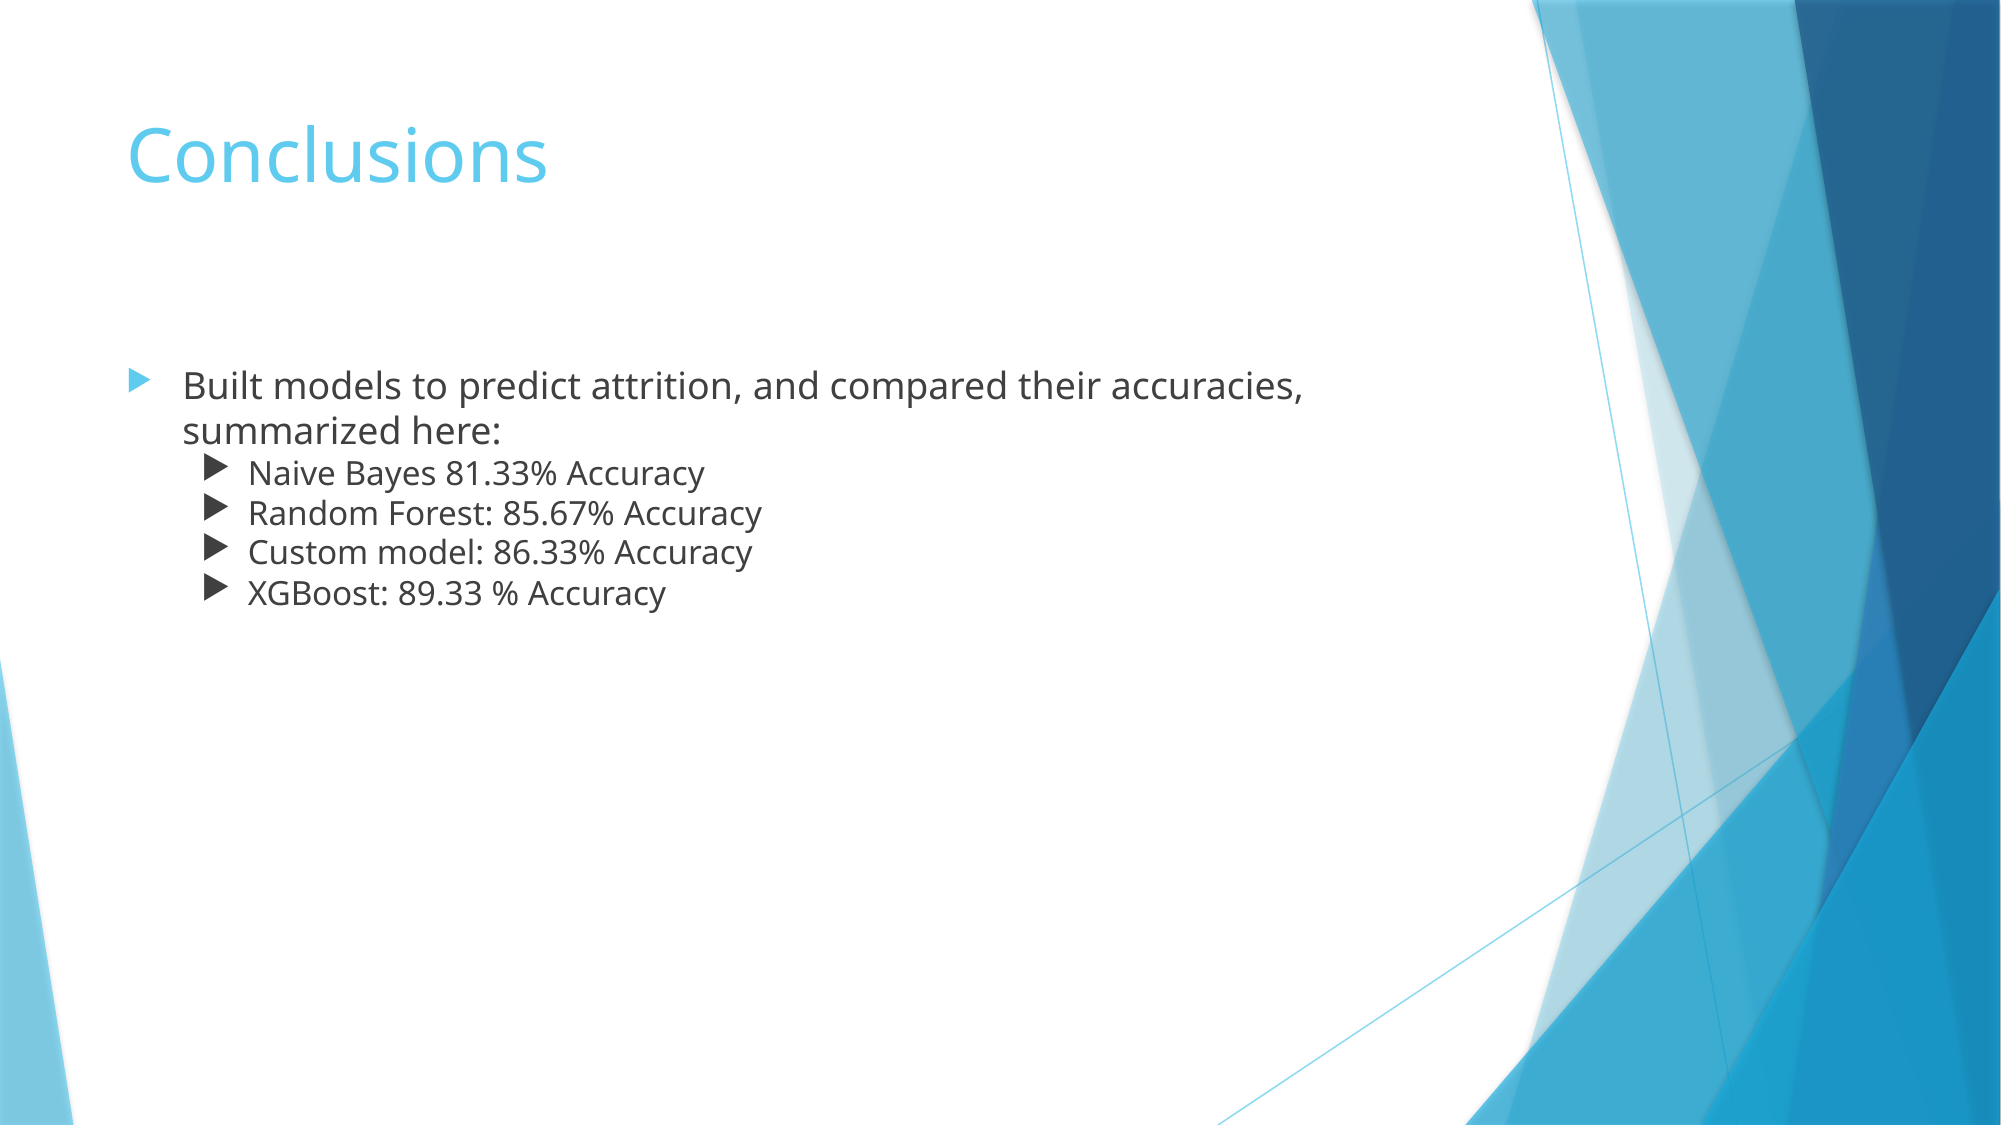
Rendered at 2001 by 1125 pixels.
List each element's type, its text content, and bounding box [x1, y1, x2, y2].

title Conclusions [111, 99, 1522, 317]
list Built models to predict attrition, and compared their accuracies, summarized here: Naive Bayes 81.33% Accuracy Random Forest: 85.67% Accuracy Custom model: 86.33% Accuracy XGBoost: 89.33 % Accuracy [111, 354, 1522, 992]
